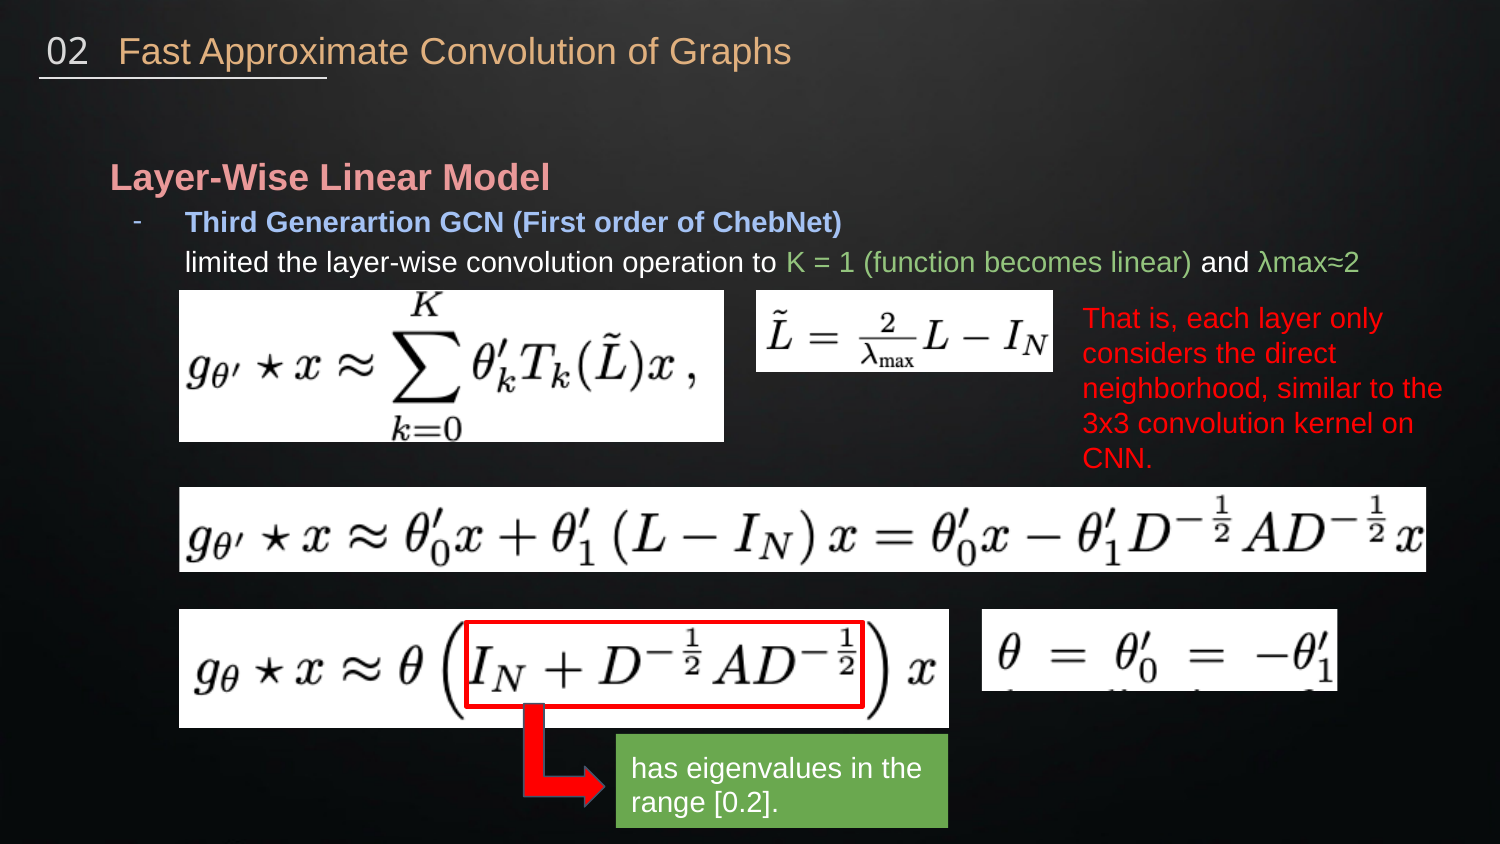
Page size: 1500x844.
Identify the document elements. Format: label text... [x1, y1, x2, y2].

text_box Layer-Wise Linear Model Third Generartion GCN (First order of ChebNet) limited the layer-wise convolution operation to K = 1 (function becomes linear) and λmax≈2 [94, 131, 1399, 764]
picture [756, 290, 1053, 372]
picture [179, 609, 949, 729]
text_box [523, 738, 605, 807]
picture [0, 0, 1500, 844]
text_box has eigenvalues in the range [0.2]. [615, 737, 949, 828]
text_box That is, each layer only considers the direct neighborhood, similar to the 3x3 convolution kernel on CNN. [1067, 284, 1500, 437]
picture [179, 290, 724, 443]
text_box 02 Fast Approximate Convolution of Graphs [5, 21, 833, 78]
picture [981, 608, 1338, 691]
